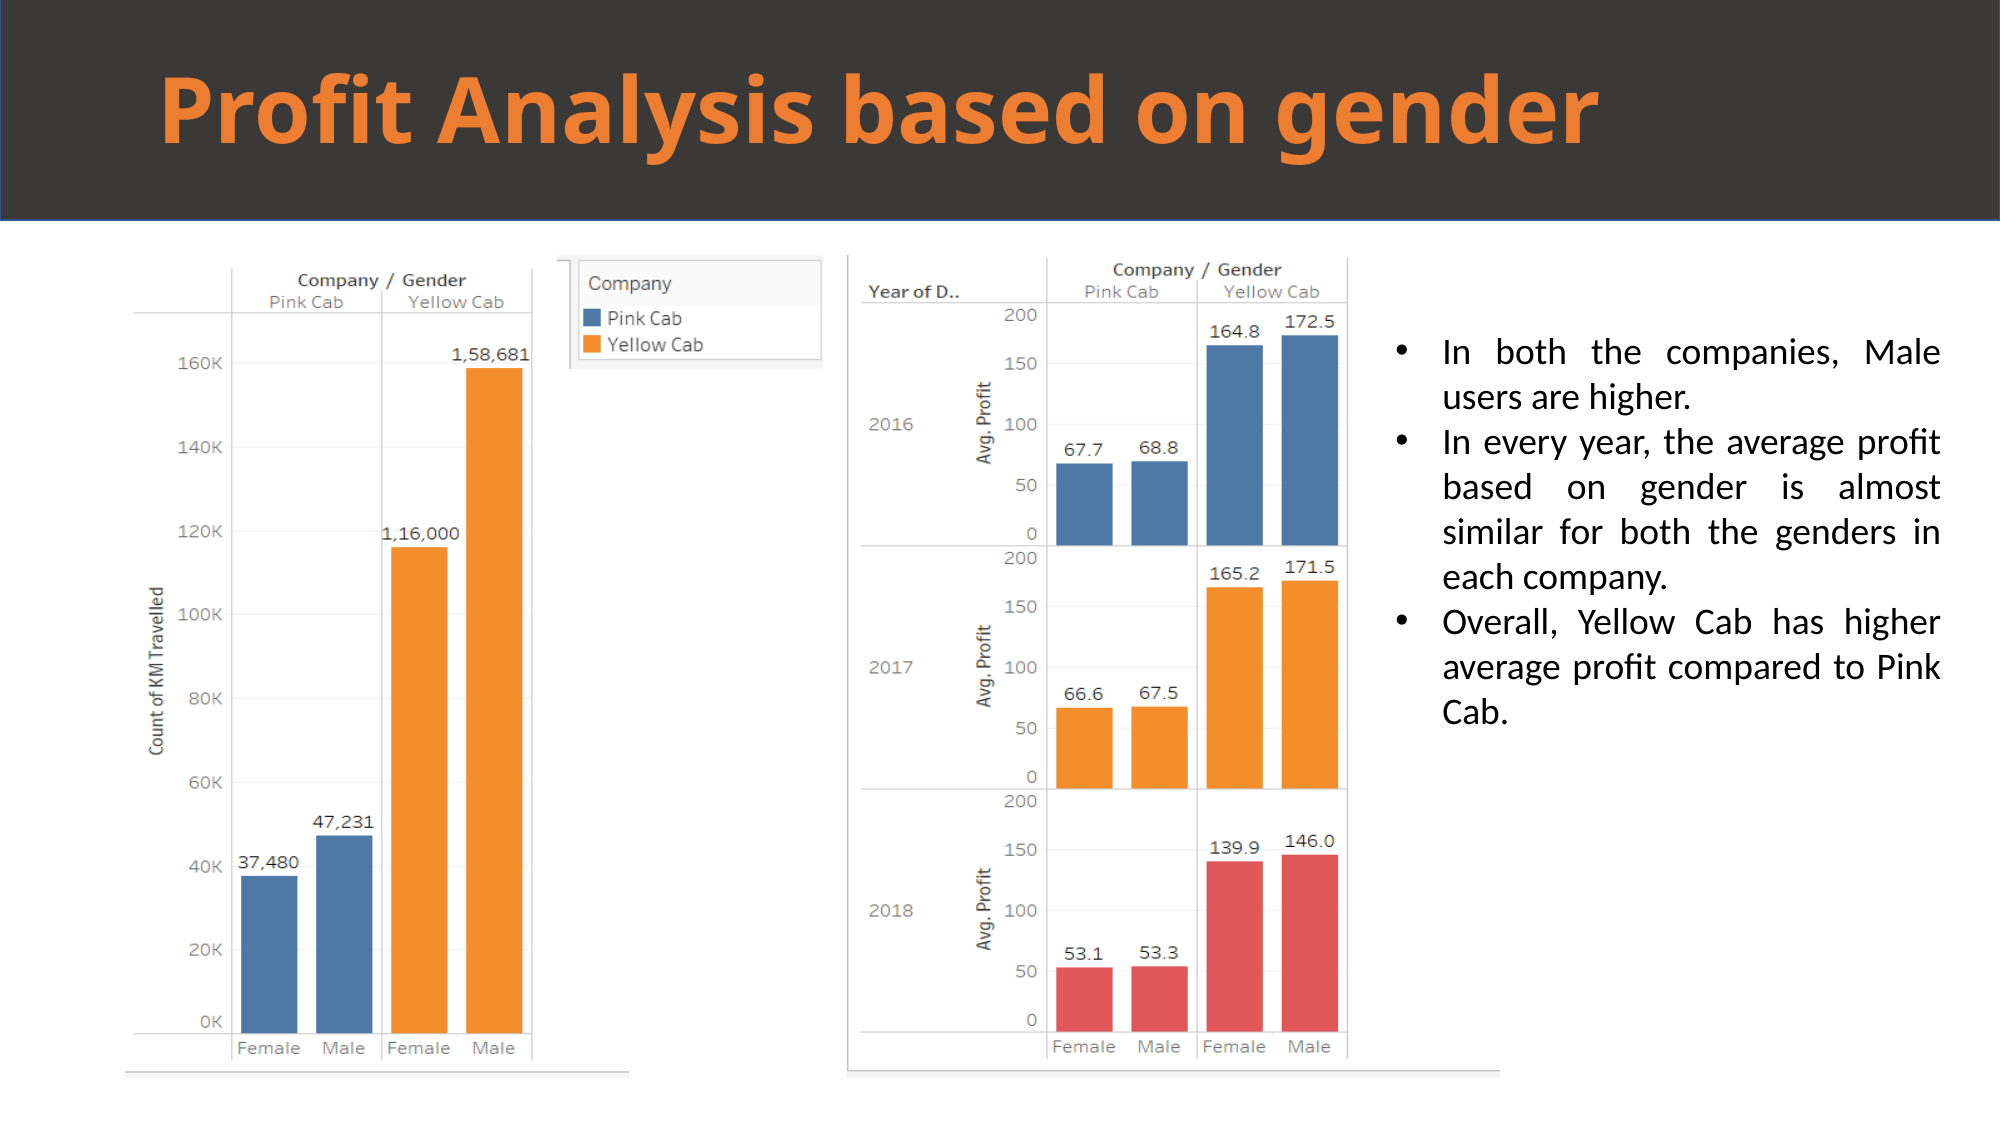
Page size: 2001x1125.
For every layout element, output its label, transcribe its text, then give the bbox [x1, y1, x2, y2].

text_box Profit Analysis based on gender [0, 0, 2000, 221]
picture [846, 255, 1501, 1078]
title Profit Analysis [125, 221, 1848, 225]
text_box In both the companies, Male users are higher. In every year, the average profit based on gender is almost similar for both the genders in each company. Overall, Yellow Cab has higher average profit compared to Pink Cab. [1501, 319, 1957, 785]
picture [124, 255, 823, 1078]
